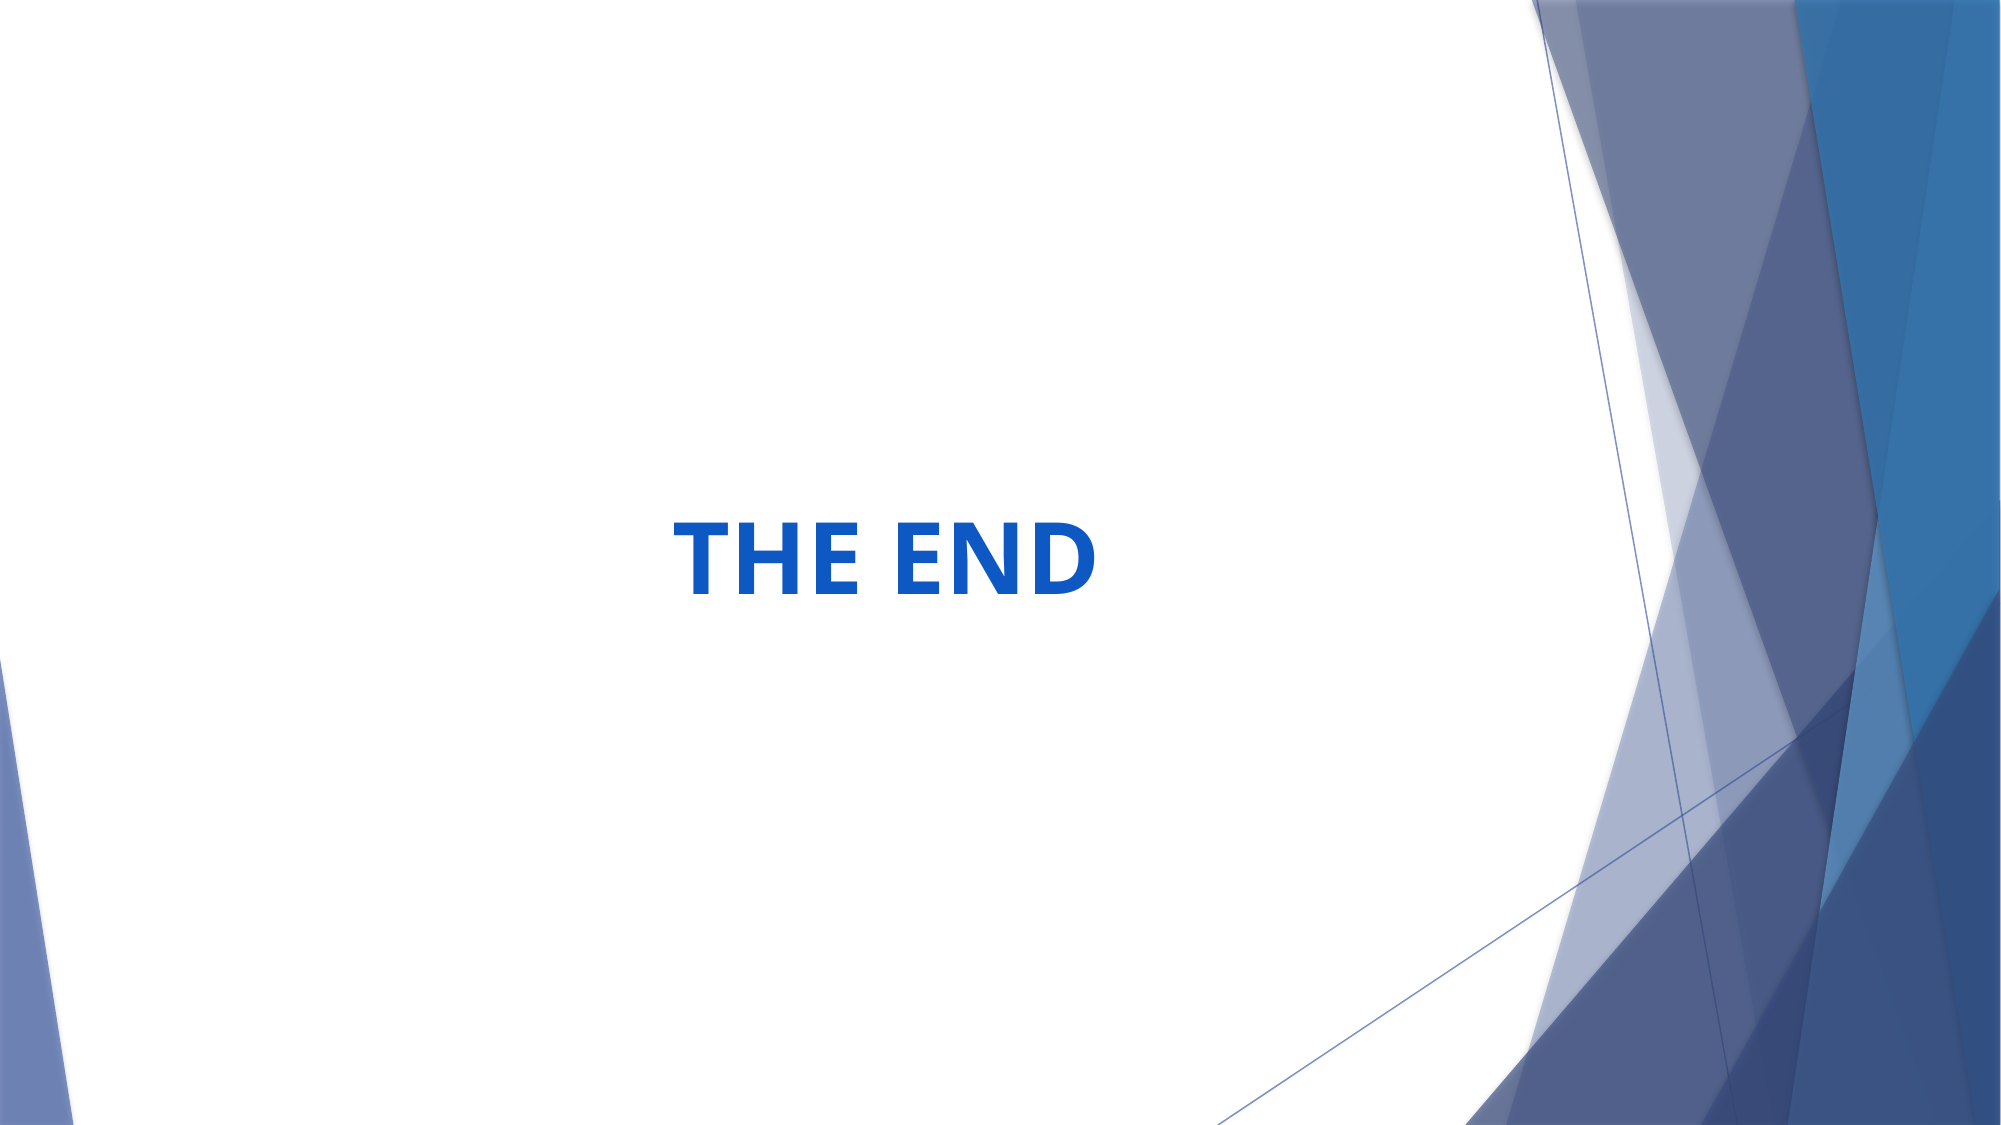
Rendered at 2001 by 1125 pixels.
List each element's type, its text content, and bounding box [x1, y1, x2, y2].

list THE END [194, 487, 1605, 643]
